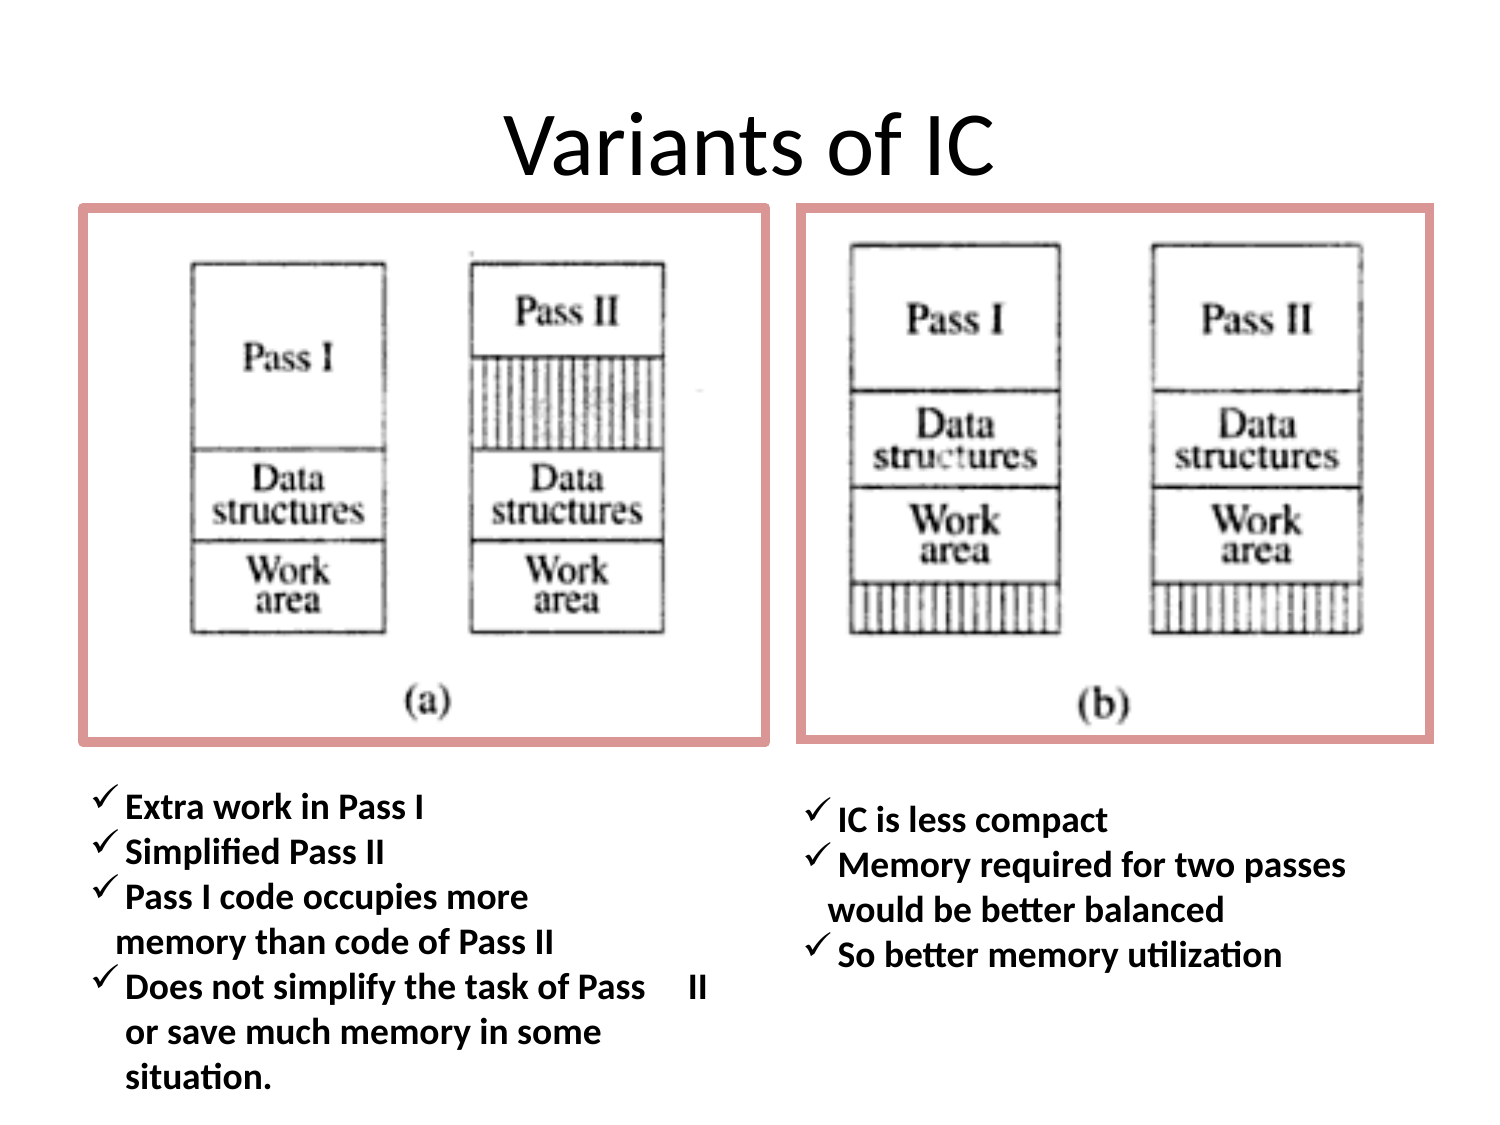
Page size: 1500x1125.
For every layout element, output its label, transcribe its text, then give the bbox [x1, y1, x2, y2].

text_box Variants of IC [75, 45, 1425, 233]
picture [805, 212, 1426, 736]
picture [87, 212, 762, 738]
text_box IC is less compact Memory required for two passes would be better balanced So better memory utilization [787, 787, 1475, 1028]
text_box Extra work in Pass I Simplified Pass II Pass I code occupies more memory than code of Pass II Does not simplify the task of Pass II or save much memory in some situation. [75, 774, 763, 1125]
